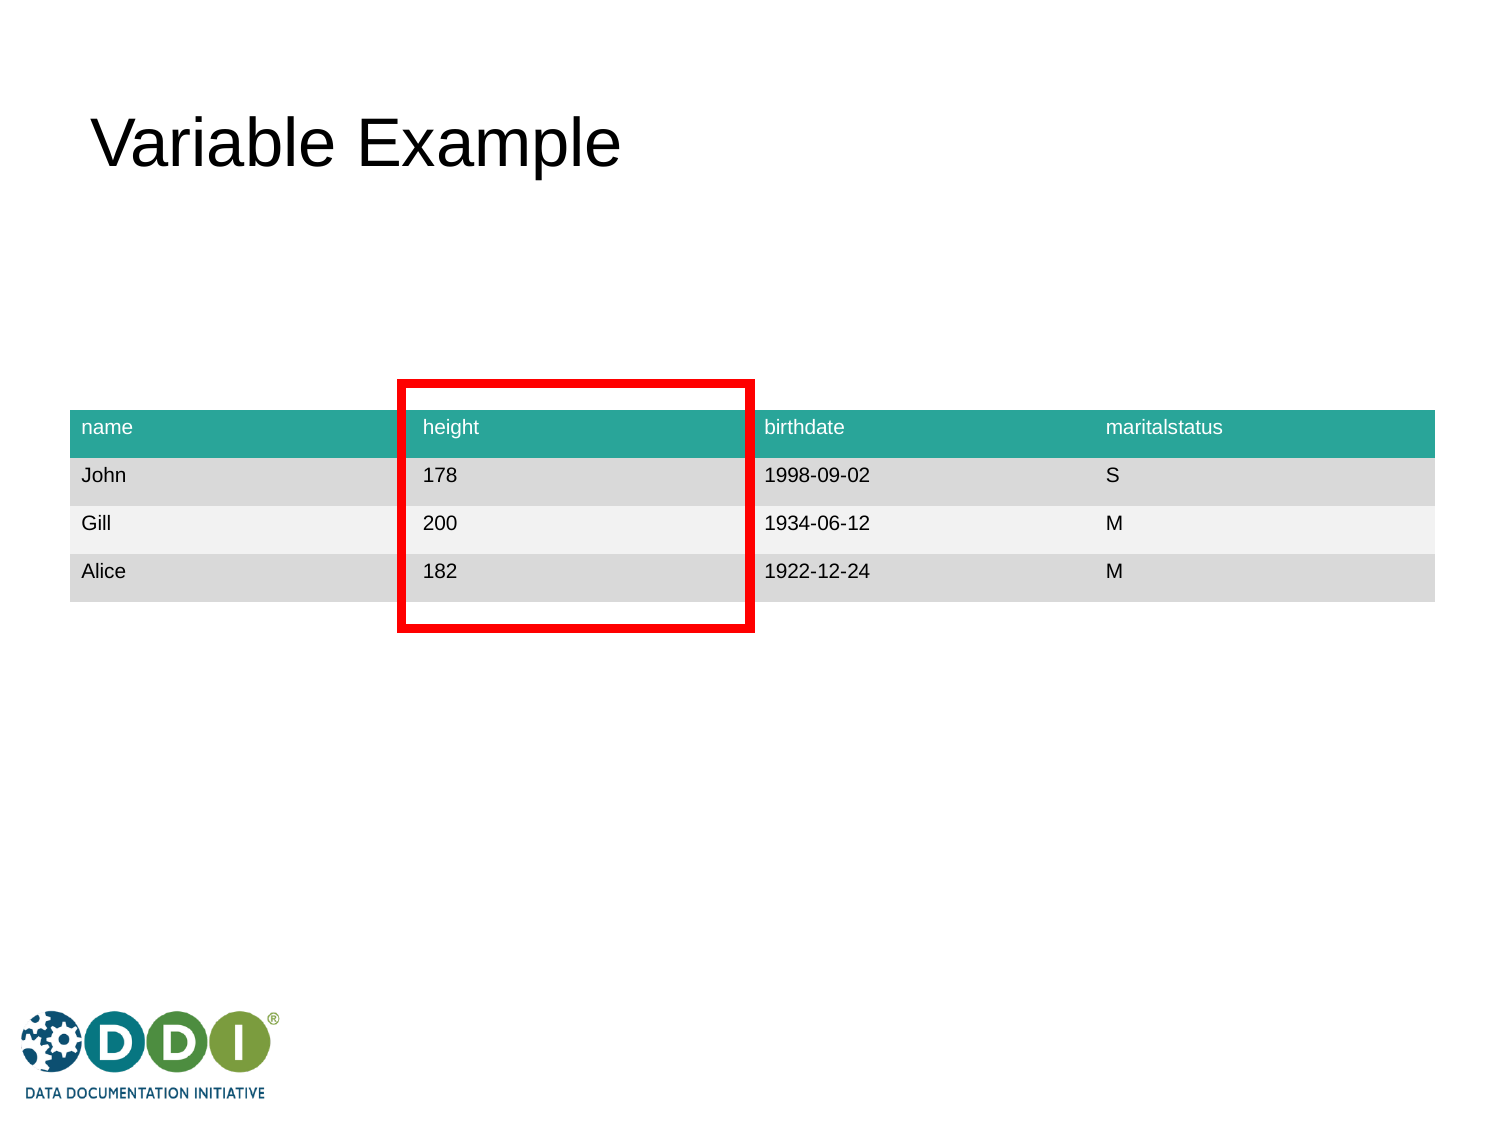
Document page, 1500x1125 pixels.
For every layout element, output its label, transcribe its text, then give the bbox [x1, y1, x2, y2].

table_header maritalstatus [1094, 410, 1435, 458]
table_cell John [70, 458, 401, 506]
table_cell 1922-12-24 [752, 554, 1094, 602]
title Variable Example [75, 45, 1425, 233]
table_cell Gill [70, 506, 401, 554]
text_box [401, 383, 750, 629]
table_cell Alice [70, 554, 401, 602]
table_cell S [1094, 458, 1435, 506]
table_cell 1934-06-12 [752, 506, 1094, 554]
table_header name [70, 410, 401, 458]
picture [17, 1006, 283, 1101]
table_cell 1998-09-02 [752, 458, 1094, 506]
table_cell M [1094, 506, 1435, 554]
table_cell M [1094, 554, 1435, 602]
table_header birthdate [752, 410, 1094, 458]
